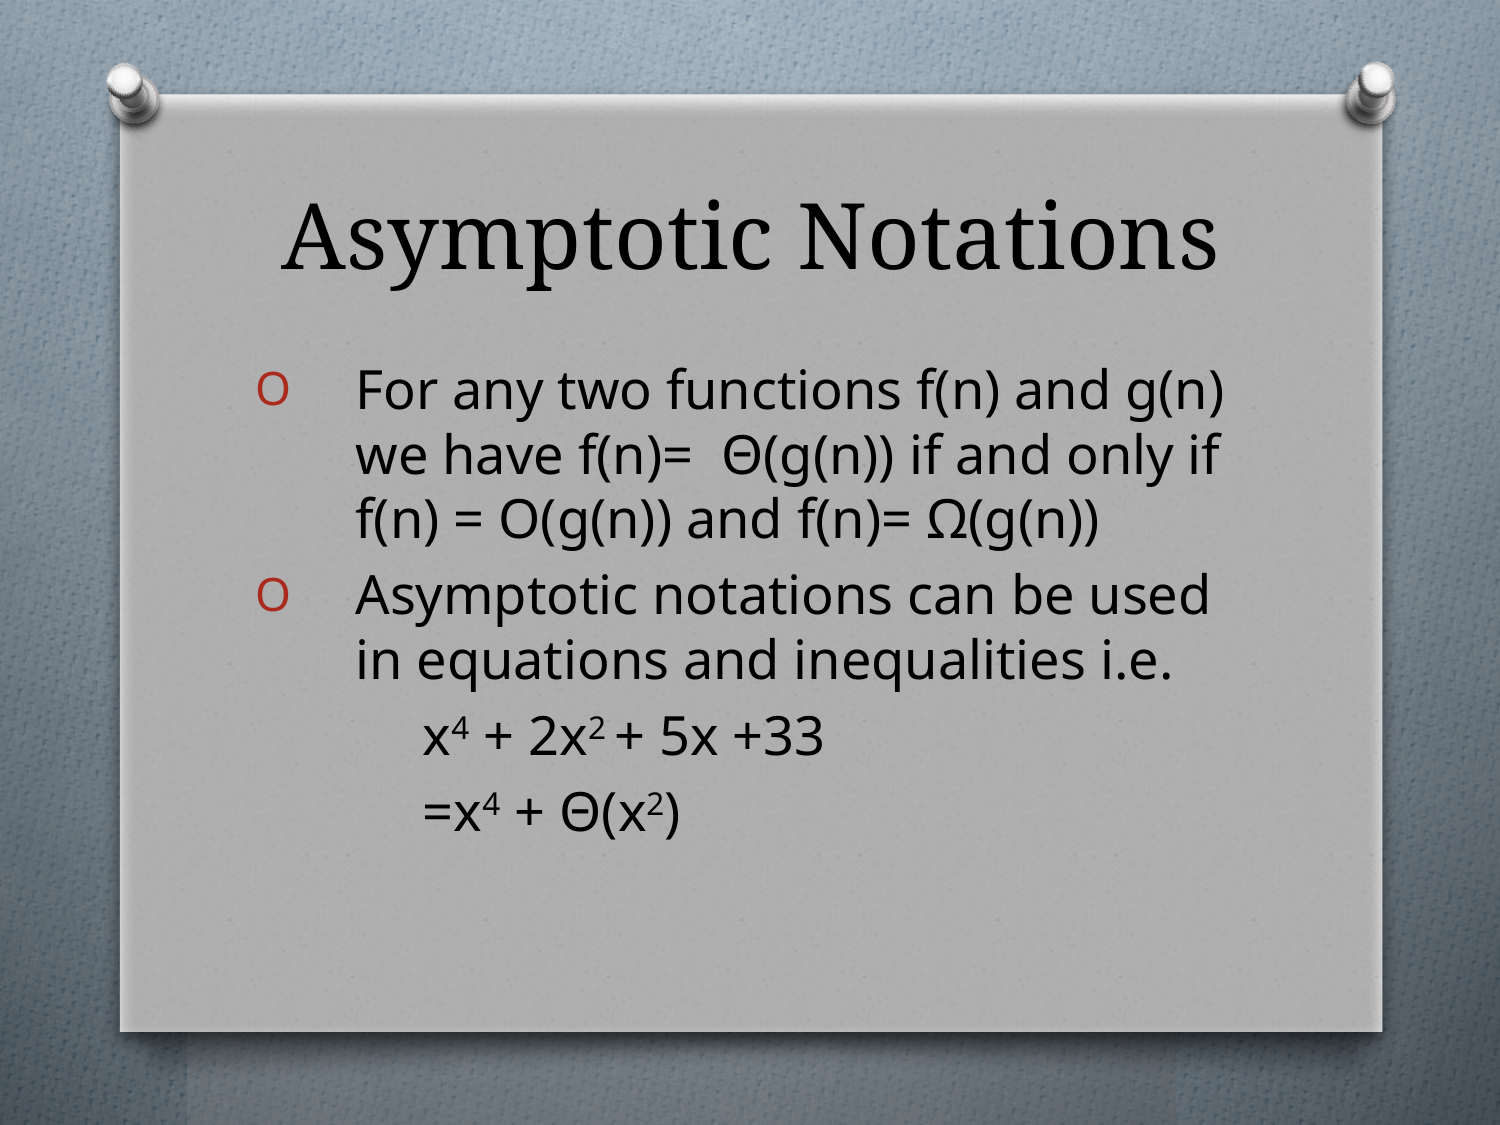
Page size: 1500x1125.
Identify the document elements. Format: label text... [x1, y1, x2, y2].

list For any two functions f(n) and g(n) we have f(n)= Θ(g(n)) if and only if f(n) = Ο(g(n)) and f(n)= Ω(g(n)) Asymptotic notations can be used in equations and inequalities i.e. x4 + 2x2 + 5x +33 =x4 + Θ(x2) [240, 347, 1257, 939]
picture [75, 29, 198, 153]
title Asymptotic Notations [179, 134, 1323, 332]
picture [1317, 35, 1439, 156]
